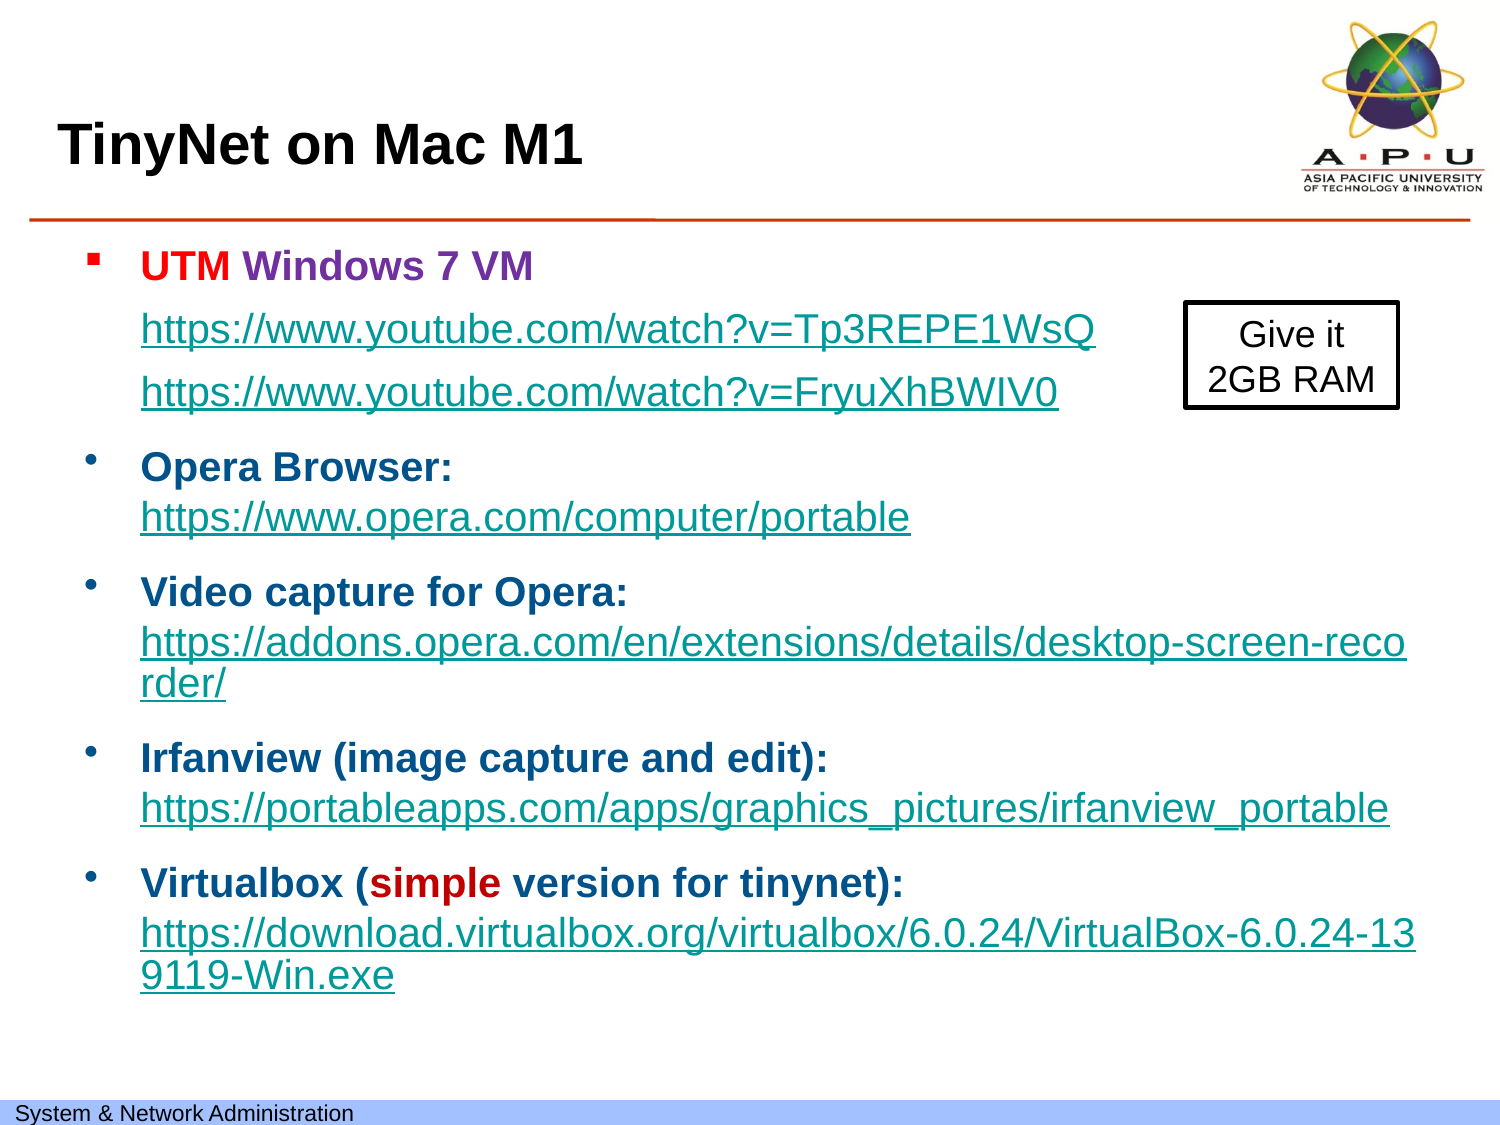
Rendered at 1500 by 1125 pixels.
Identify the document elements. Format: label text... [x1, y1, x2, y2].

picture [1287, 0, 1500, 213]
list UTM Windows 7 VM https://www.youtube.com/watch?v=Tp3REPE1WsQ https://www.youtube.com/watch?v=FryuXhBWIV0 Opera Browser: https://www.opera.com/computer/portable Video capture for Opera: https://addons.opera.com/en/extensions/details/desktop-screen-recorder/ Irfanview (image capture and edit): https://portableapps.com/apps/graphics_pictures/irfanview_portable Virtualbox (simple version for tinynet): https://download.virtualbox.org/virtualbox/6.0.24/VirtualBox-6.0.24-139119-Win.exe [53, 231, 1436, 1083]
text_box TinyNet on Mac M1 [29, 78, 1380, 205]
text_box Give it 2GB RAM [1185, 302, 1398, 408]
